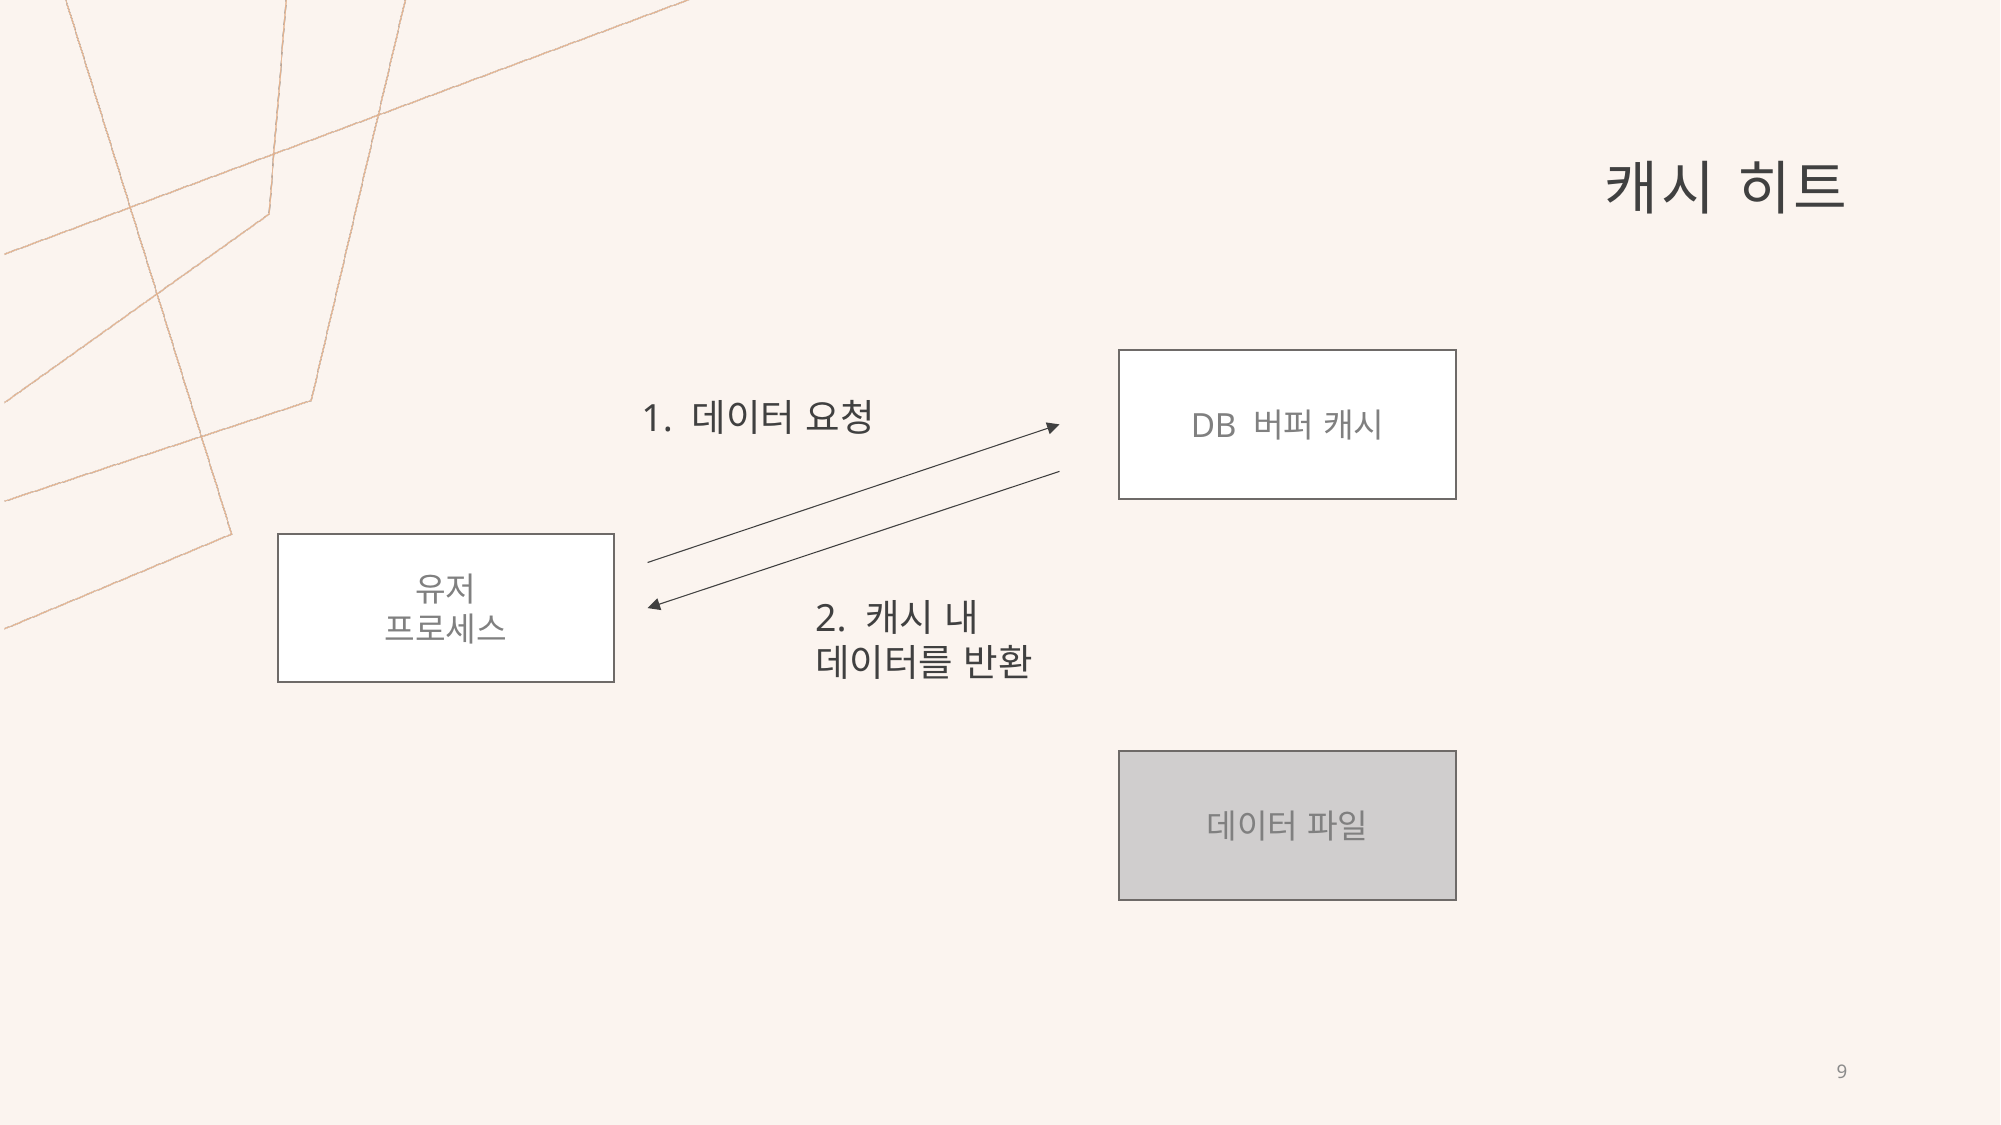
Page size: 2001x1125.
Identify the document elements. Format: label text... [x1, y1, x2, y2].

text_box DB 버퍼 캐시 [1118, 349, 1457, 500]
text_box 2. 캐시 내 데이터를 반환 [800, 609, 1048, 692]
text_box 1. 데이터 요청 [626, 386, 890, 447]
text_box 유저 프로세스 [277, 533, 615, 683]
slide_number 9 [1412, 1042, 1863, 1103]
title 캐시 히트 [676, 121, 1863, 260]
picture [4, 0, 721, 642]
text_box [647, 424, 1060, 471]
text_box 데이터 파일 [1118, 750, 1457, 901]
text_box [647, 471, 1060, 609]
